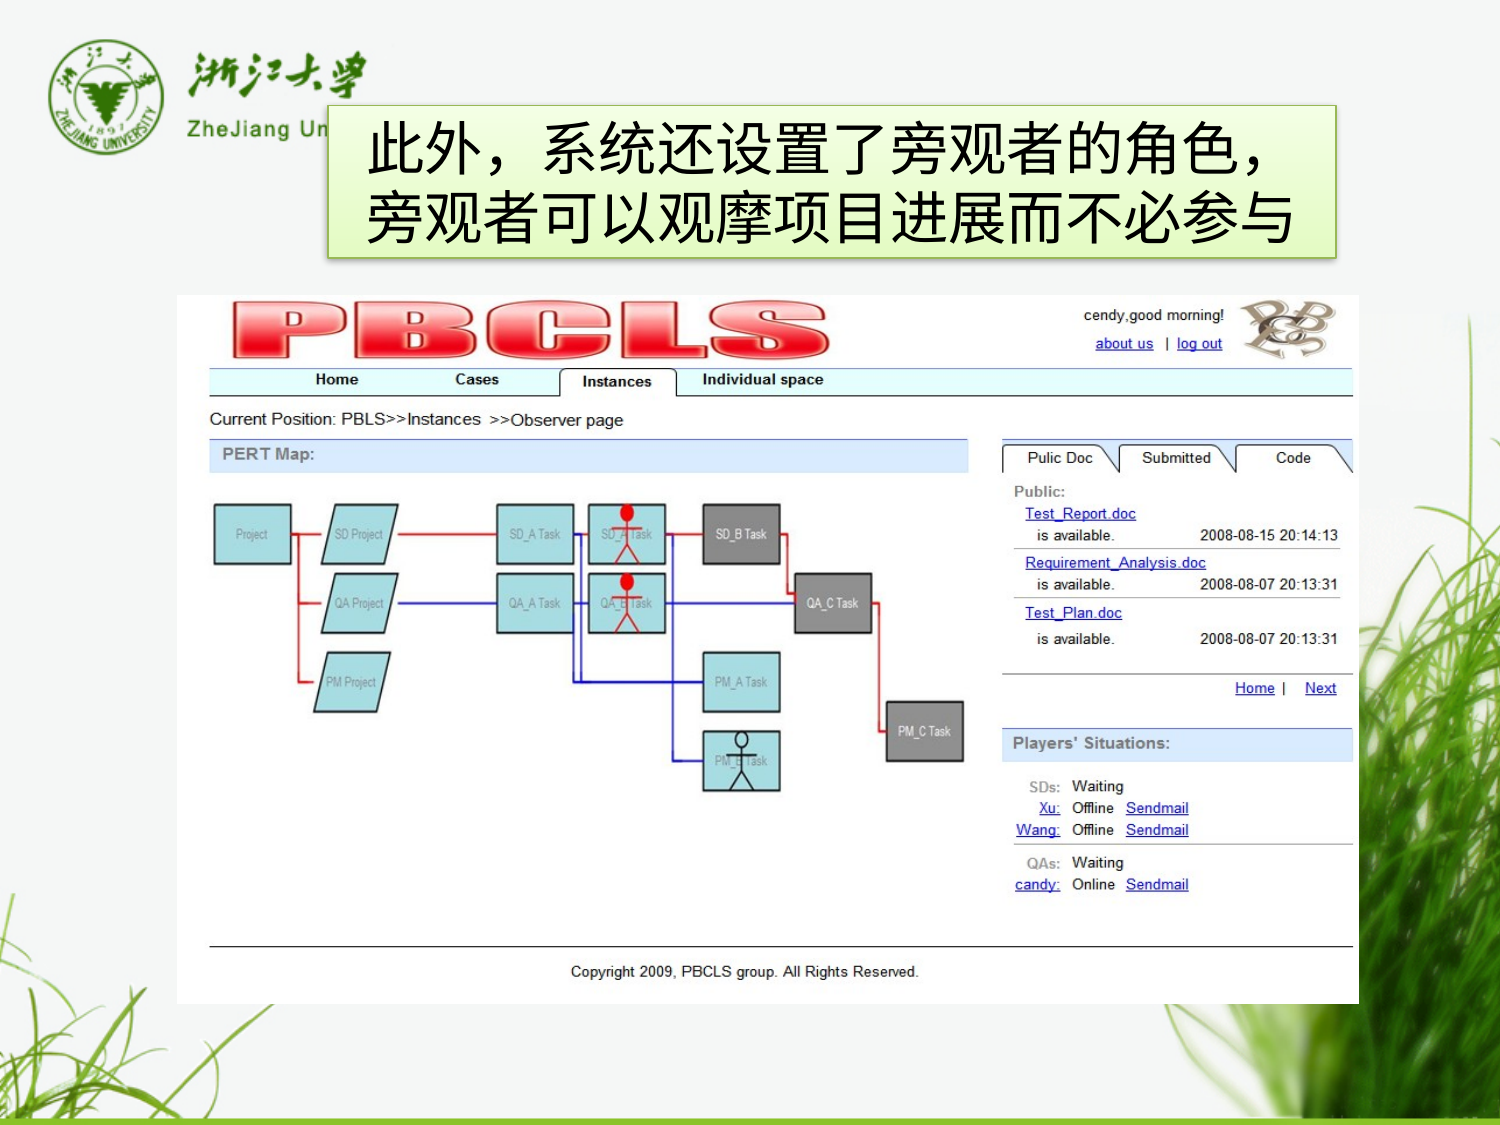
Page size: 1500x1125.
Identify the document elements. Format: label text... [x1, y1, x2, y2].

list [176, 294, 1359, 1005]
picture [0, 0, 1500, 1125]
title 此外，系统还设置了旁观者的角色，旁观者可以观摩项目进展而不必参与 [327, 105, 1337, 259]
